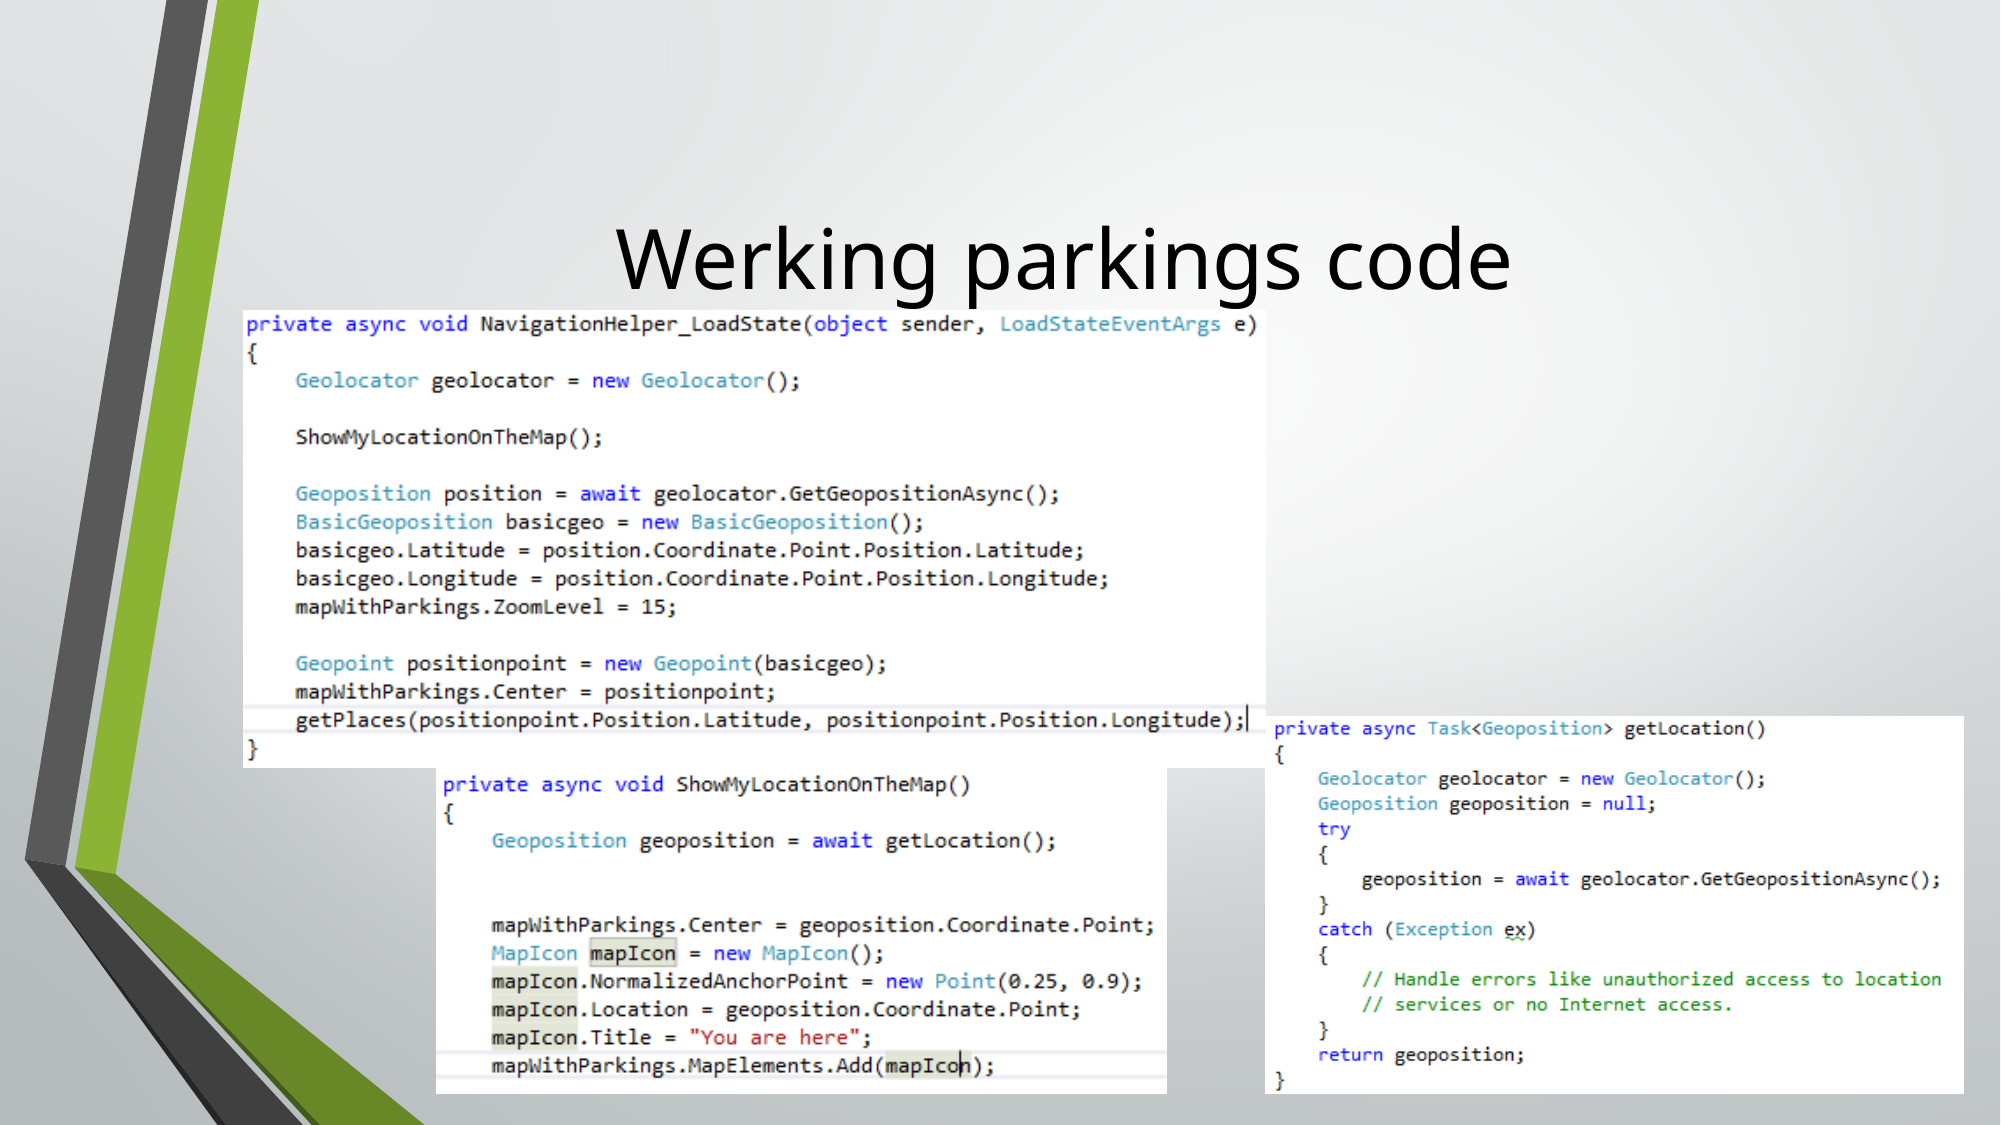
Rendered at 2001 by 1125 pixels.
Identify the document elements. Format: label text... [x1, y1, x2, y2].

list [1265, 716, 1965, 1094]
title Werking parkings code [243, 112, 1887, 400]
picture [243, 310, 1266, 1094]
